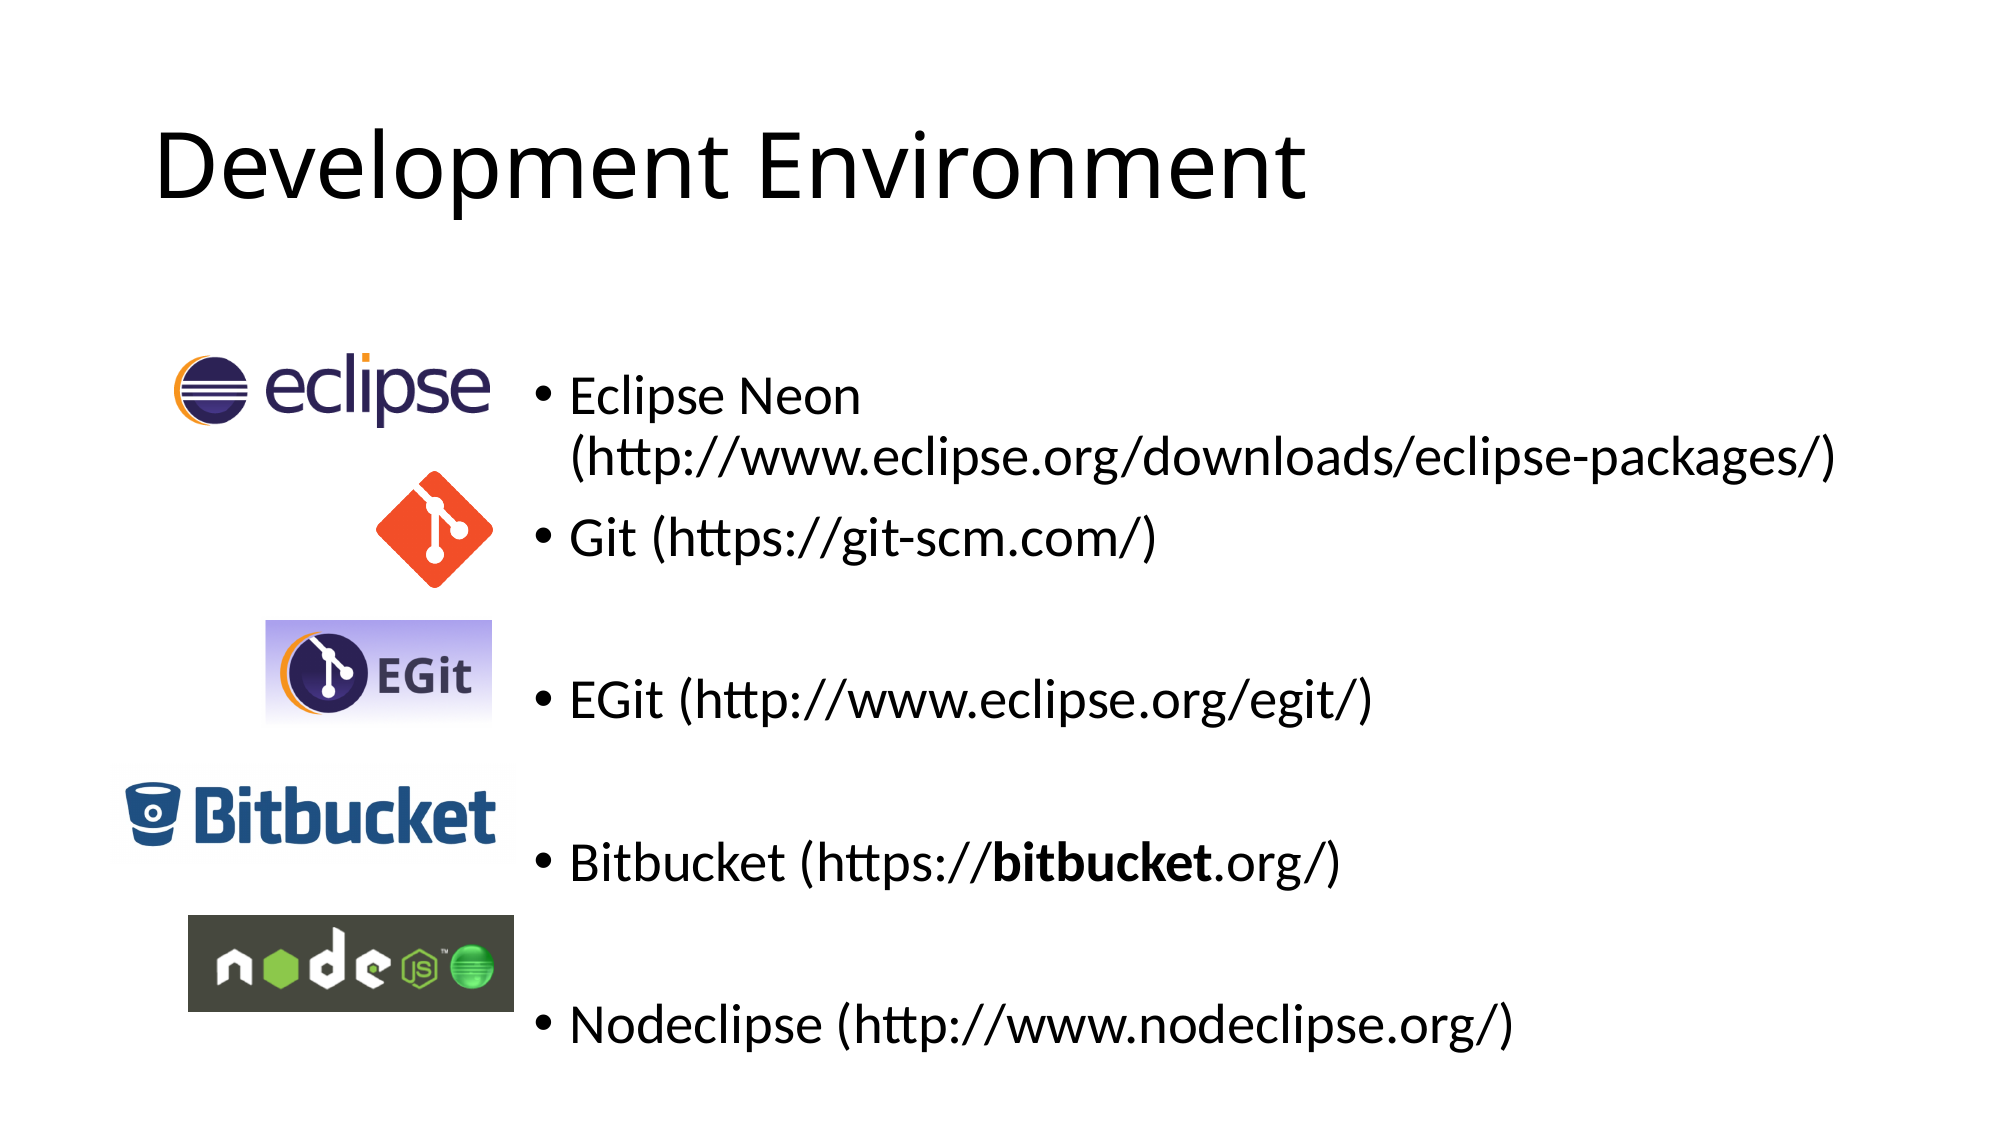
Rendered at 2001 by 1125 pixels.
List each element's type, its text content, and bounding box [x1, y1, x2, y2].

text_box [975, 537, 1025, 588]
picture [156, 330, 514, 444]
title Development Environment [137, 59, 1863, 278]
picture [110, 763, 516, 864]
list Eclipse Neon (http://www.eclipse.org/downloads/eclipse-packages/) Git (https://git-scm.com/) EGit (http://www.eclipse.org/egit/) Bitbucket (https://bitbucket.org/) Nodeclipse (http://www.nodeclipse.org/) [518, 358, 1902, 1067]
picture [188, 915, 514, 1012]
picture [261, 616, 492, 728]
picture [376, 471, 493, 588]
